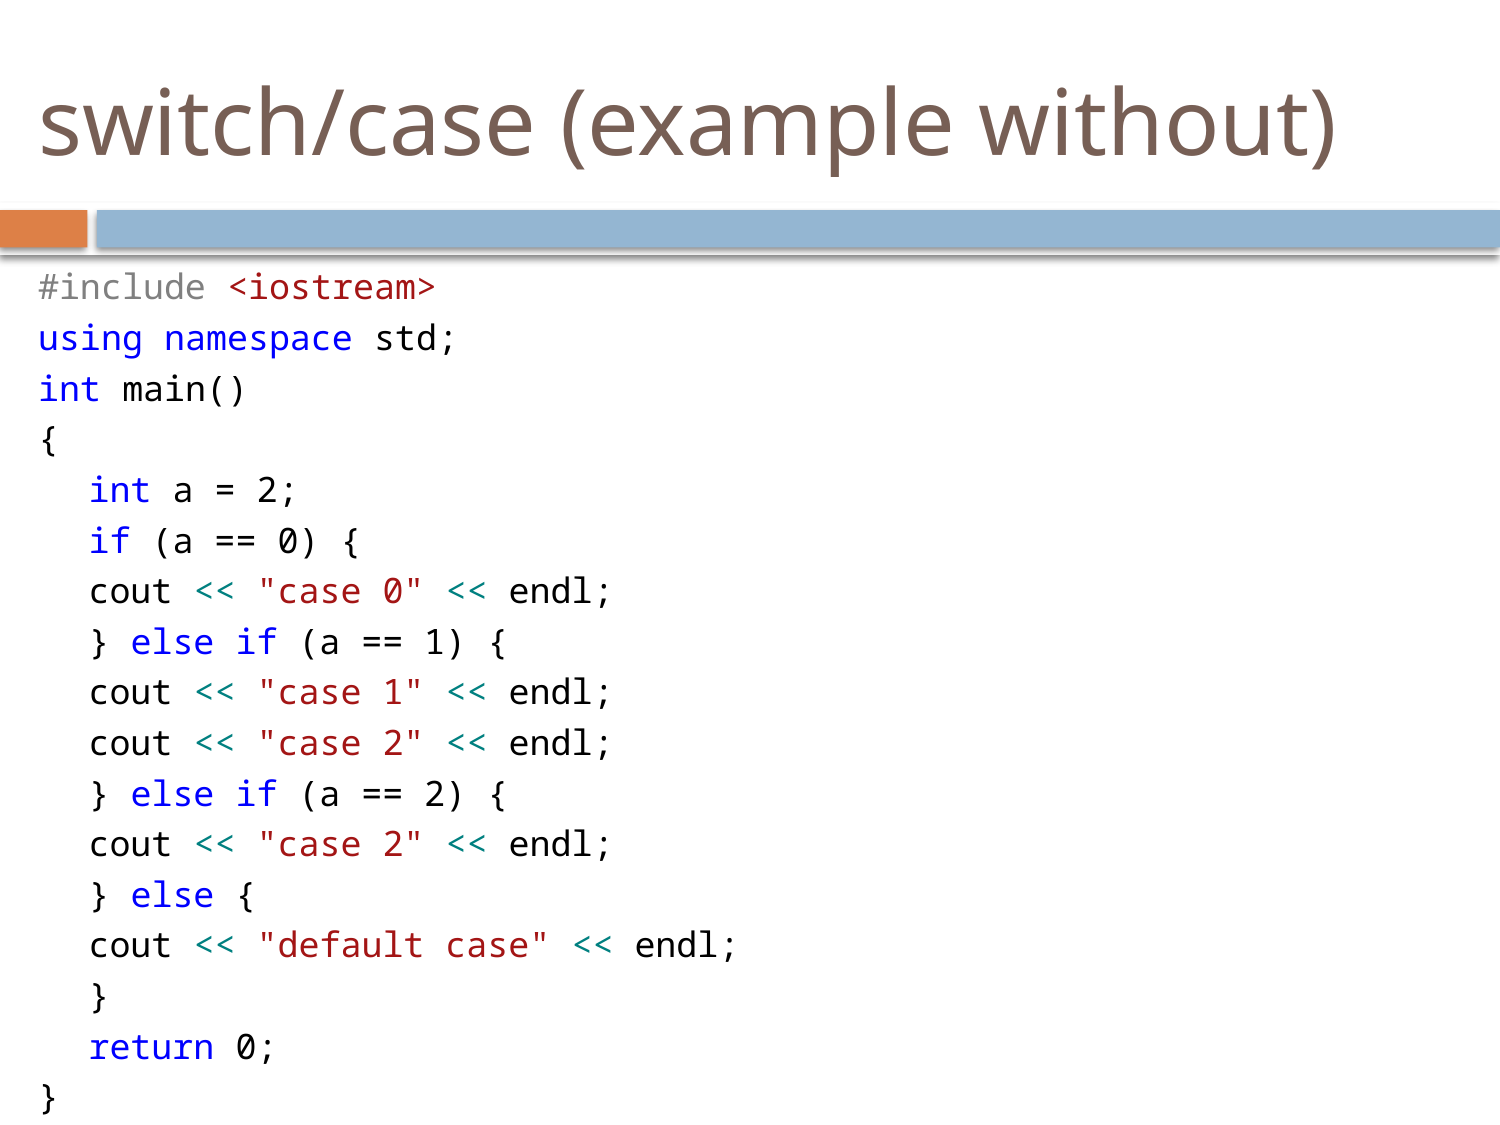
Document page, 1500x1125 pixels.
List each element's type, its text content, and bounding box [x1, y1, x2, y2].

title switch/case (example without) [23, 37, 1500, 200]
list #include <iostream> using namespace std; int main() { int a = 2; if (a == 0) { cout << "case 0" << endl; } else if (a == 1) { cout << "case 1" << endl; cout << "case 2" << endl; } else if (a == 2) { cout << "case 2" << endl; } else { cout << "default case" << endl; } return 0; } [23, 257, 1442, 1125]
